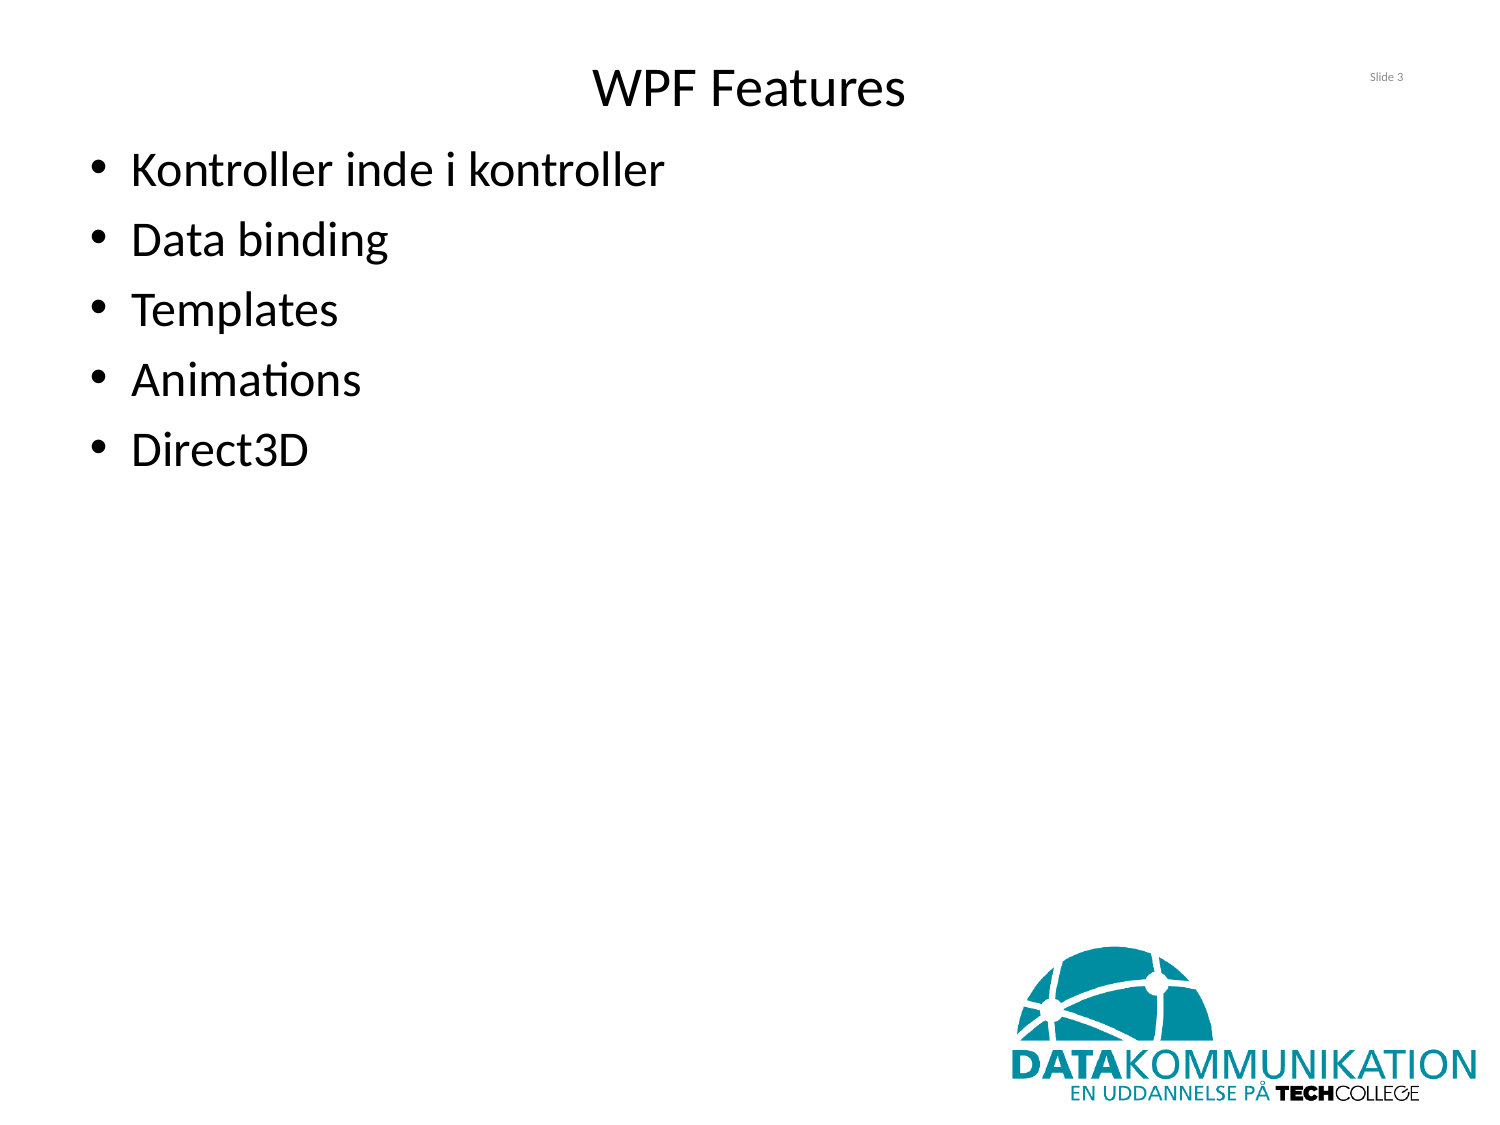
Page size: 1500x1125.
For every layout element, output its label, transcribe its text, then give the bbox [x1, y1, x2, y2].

slide_number Slide 3 [1080, 46, 1419, 107]
picture [974, 918, 1500, 1125]
title WPF Features [75, 42, 1425, 126]
list Kontroller inde i kontroller Data binding Templates Animations Direct3D [75, 129, 1425, 1005]
